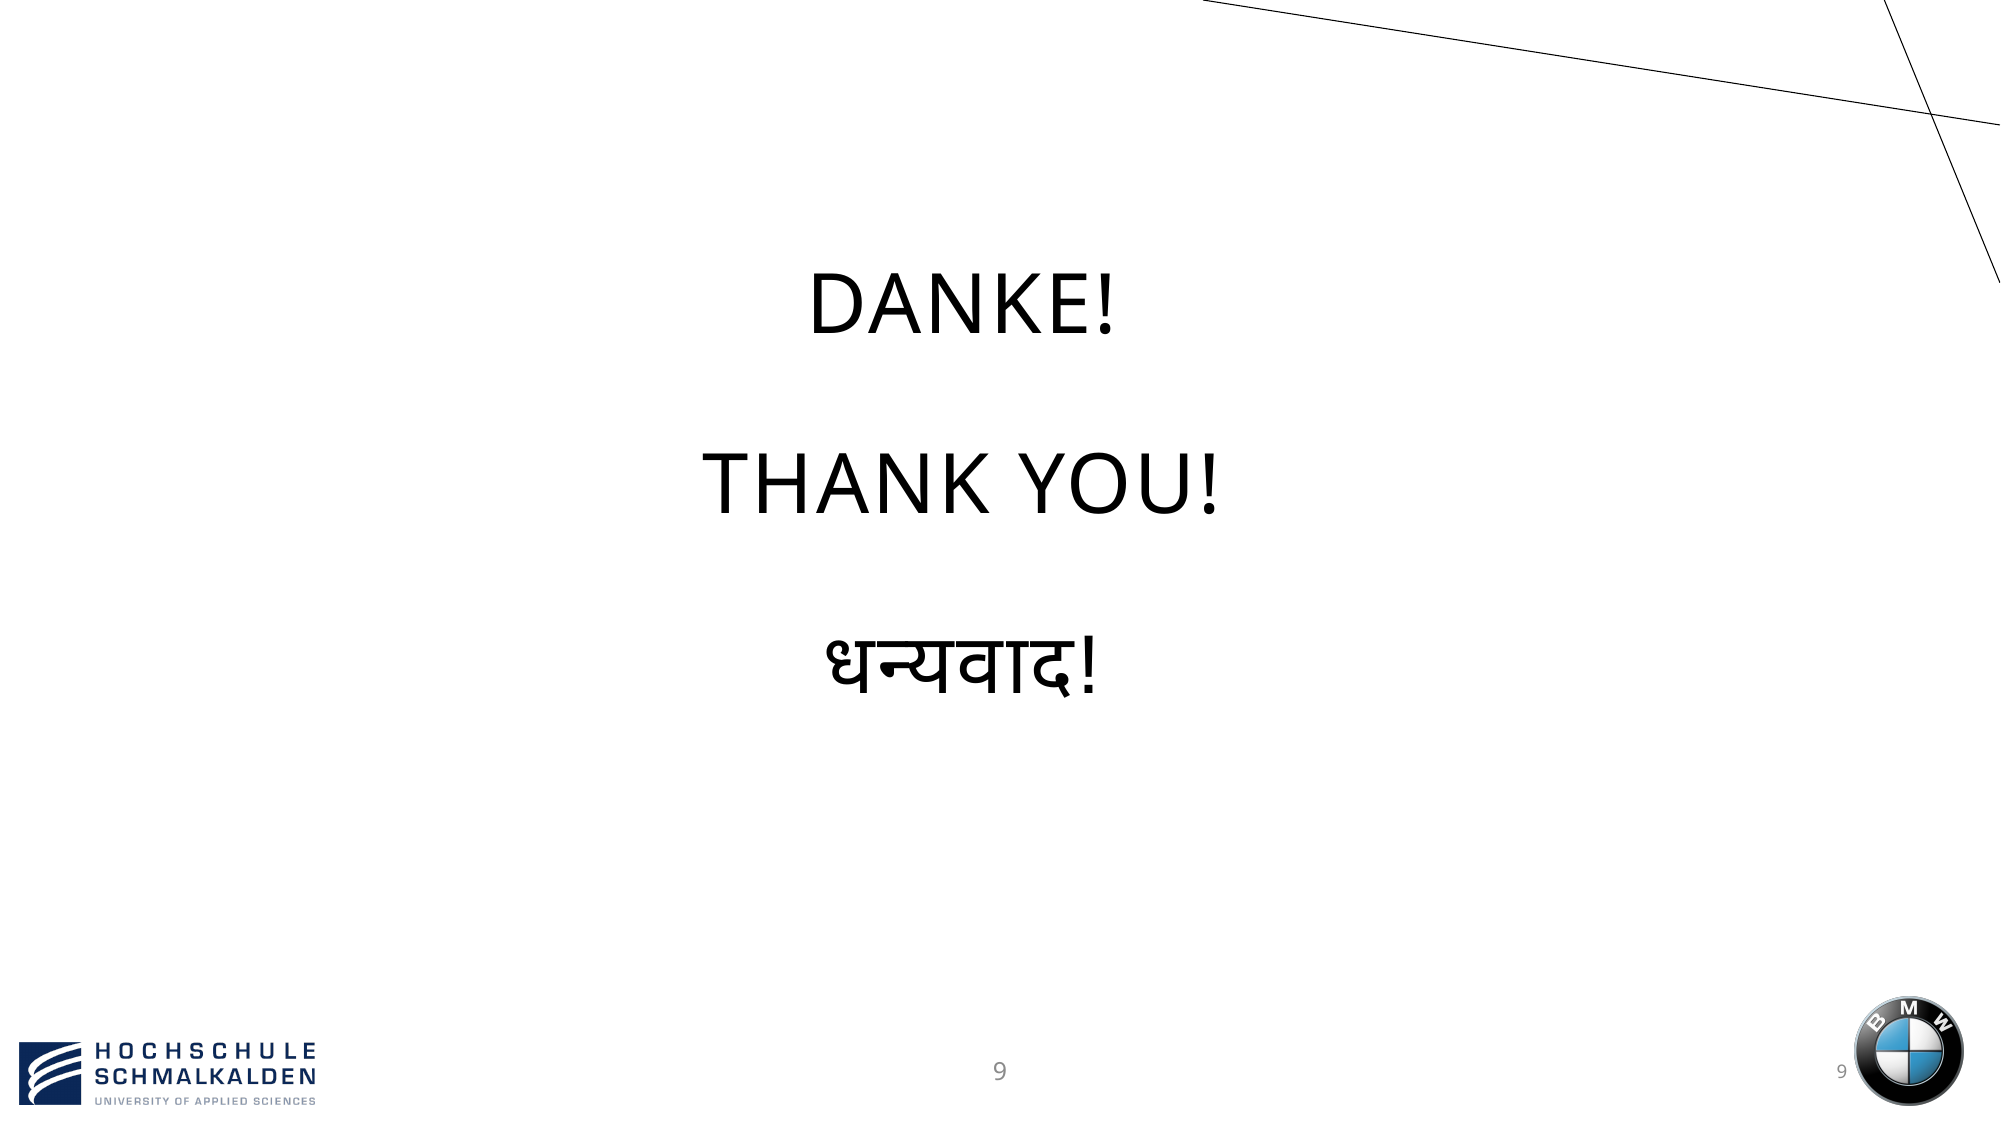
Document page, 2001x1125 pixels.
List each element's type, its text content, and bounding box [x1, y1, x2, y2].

slide_number 9 [1412, 1042, 1854, 1103]
title Danke! THANK YOU! धन्यवाद! [272, 275, 1655, 799]
picture [19, 1042, 315, 1105]
picture [1854, 996, 1964, 1106]
text_box 9 [774, 1042, 1225, 1103]
